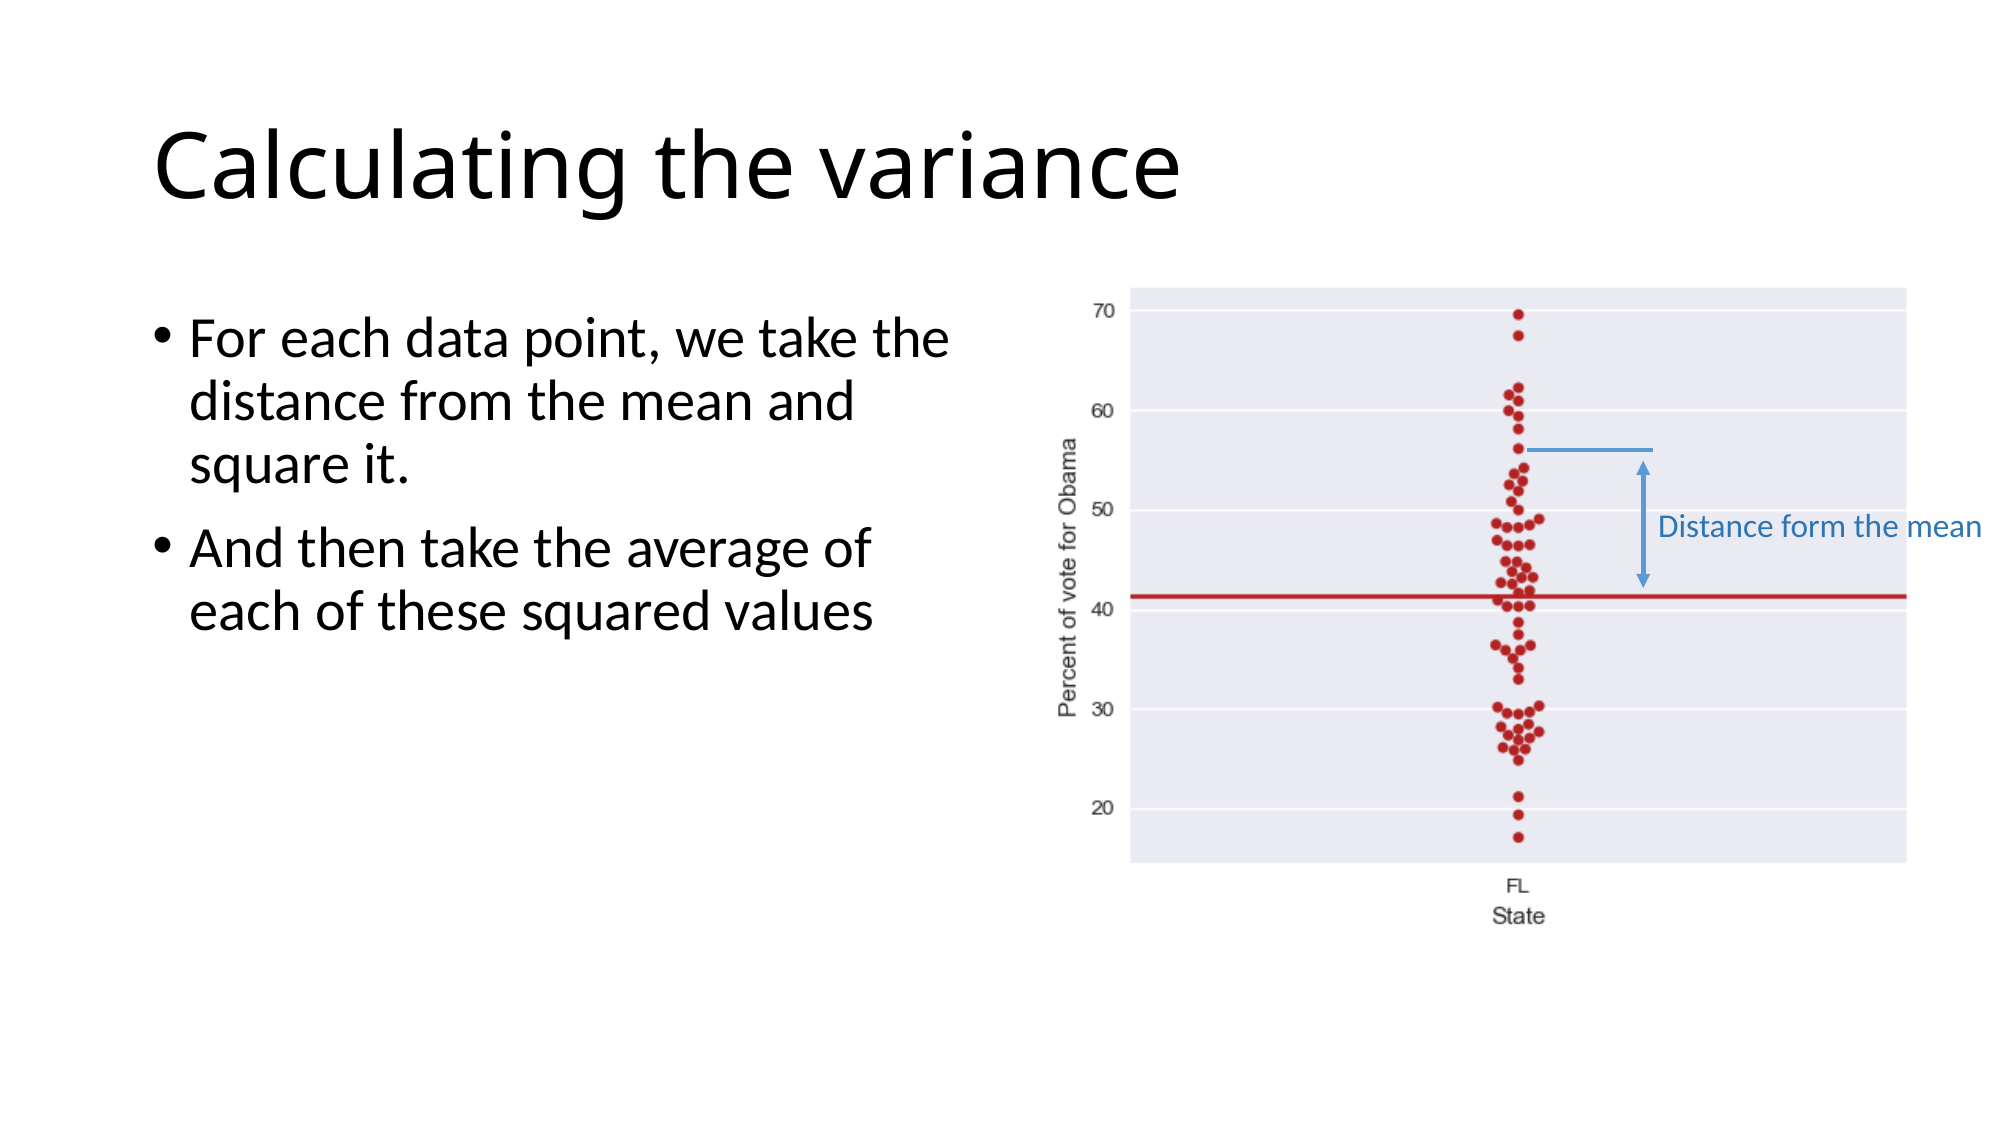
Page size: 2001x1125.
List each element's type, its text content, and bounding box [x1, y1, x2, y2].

text_box Distance form the mean [1946, 496, 2000, 552]
picture [1043, 260, 1946, 943]
title Calculating the variance [137, 59, 1863, 278]
